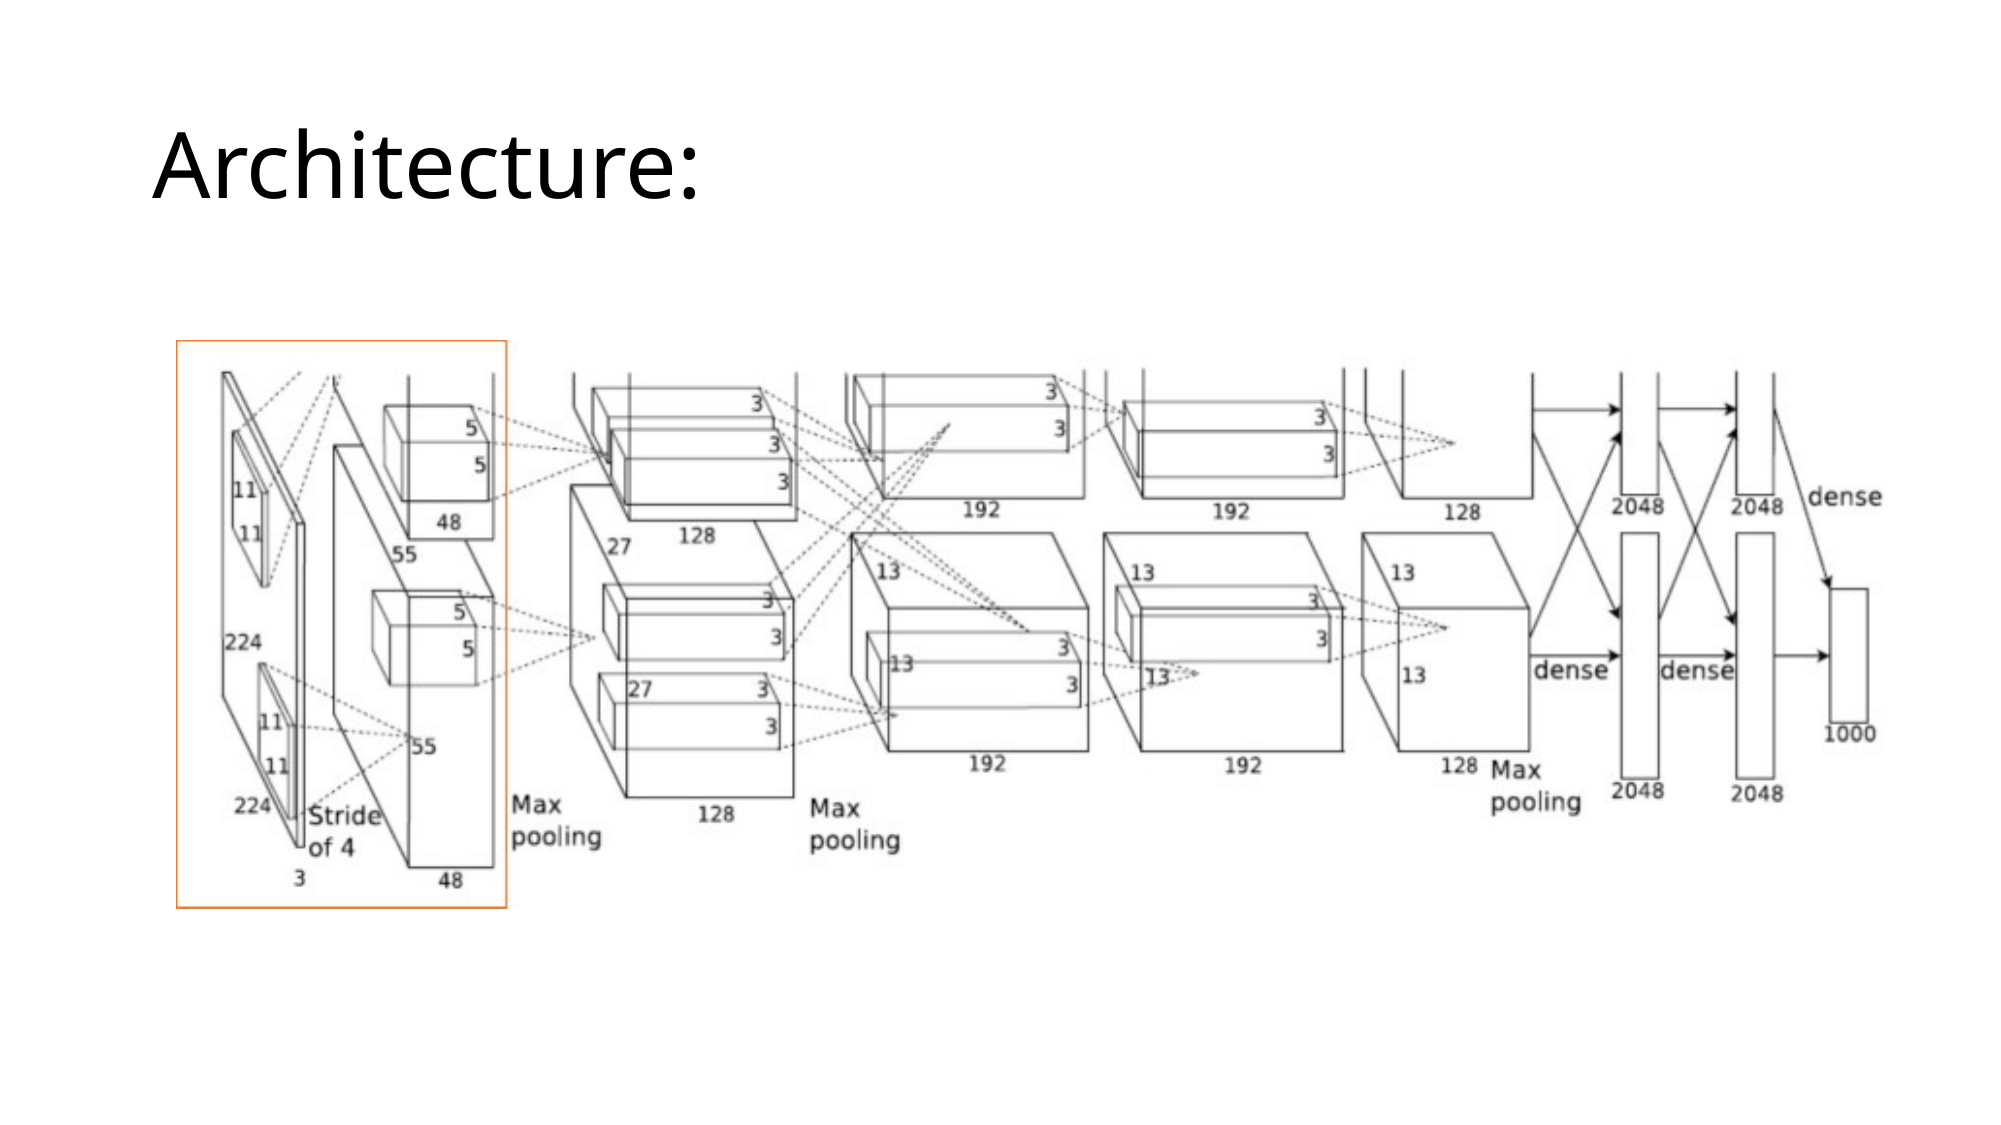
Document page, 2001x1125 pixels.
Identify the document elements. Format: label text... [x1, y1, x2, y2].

picture [176, 340, 1922, 909]
title Architecture: [137, 59, 1863, 278]
